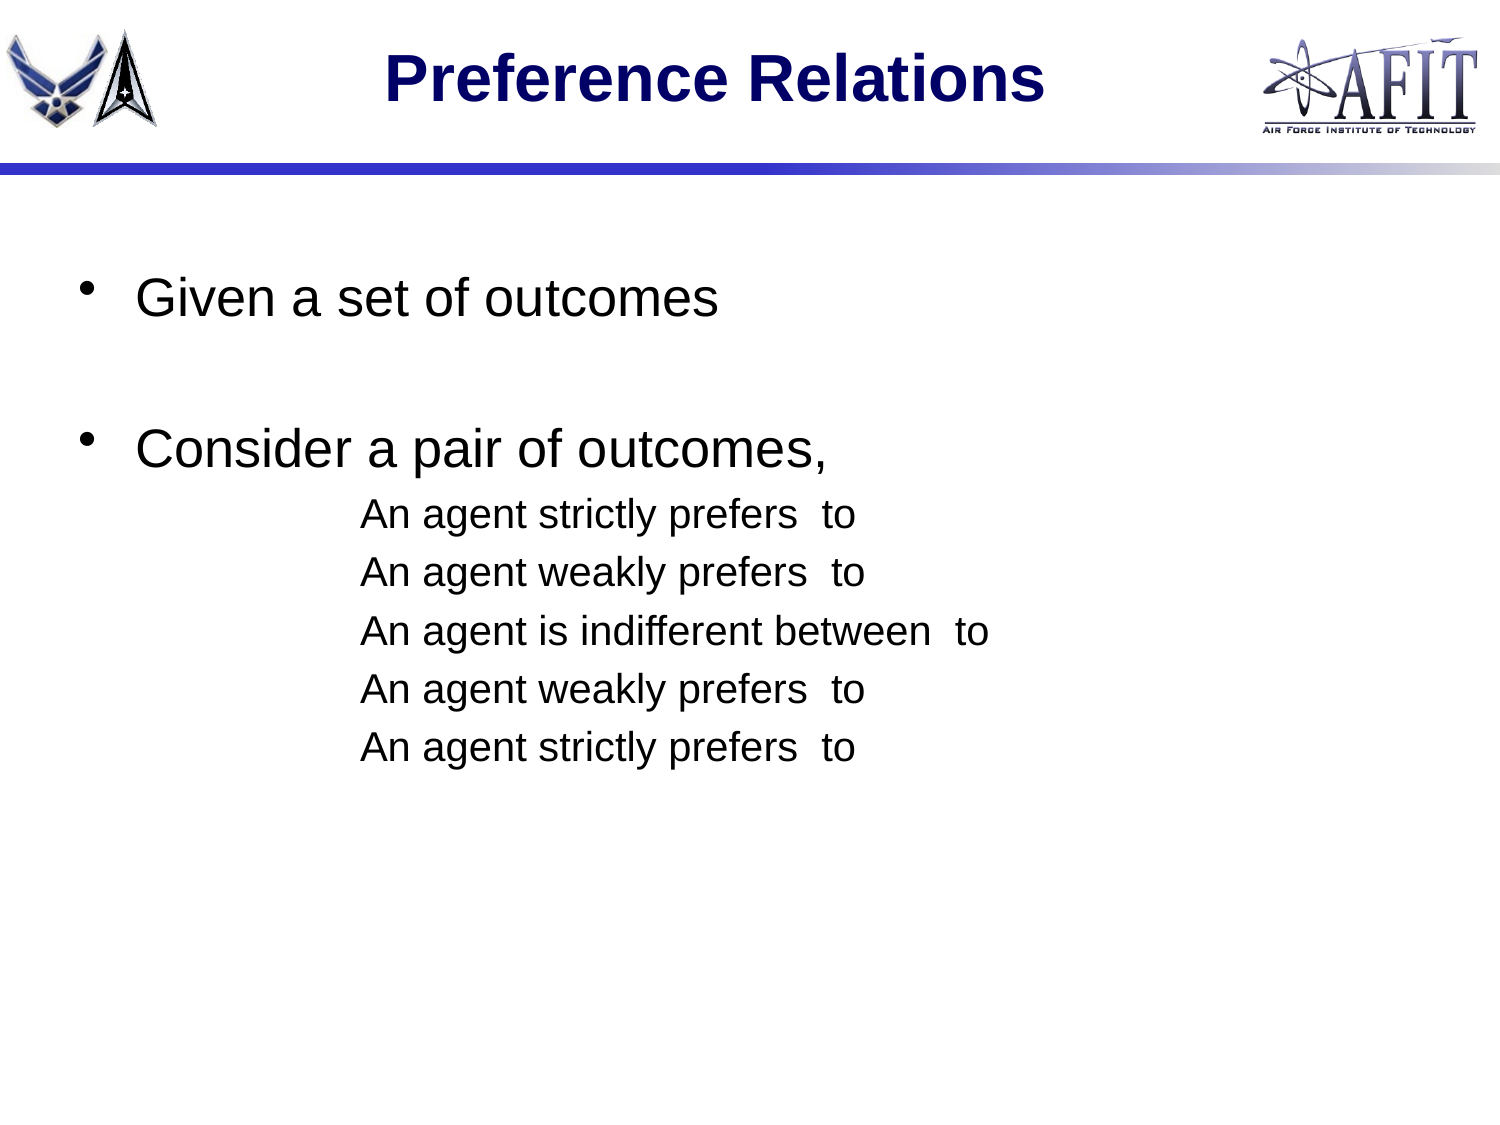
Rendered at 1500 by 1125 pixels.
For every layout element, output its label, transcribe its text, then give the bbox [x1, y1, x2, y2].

picture [6, 29, 171, 128]
title Preference Relations [171, 0, 1261, 169]
